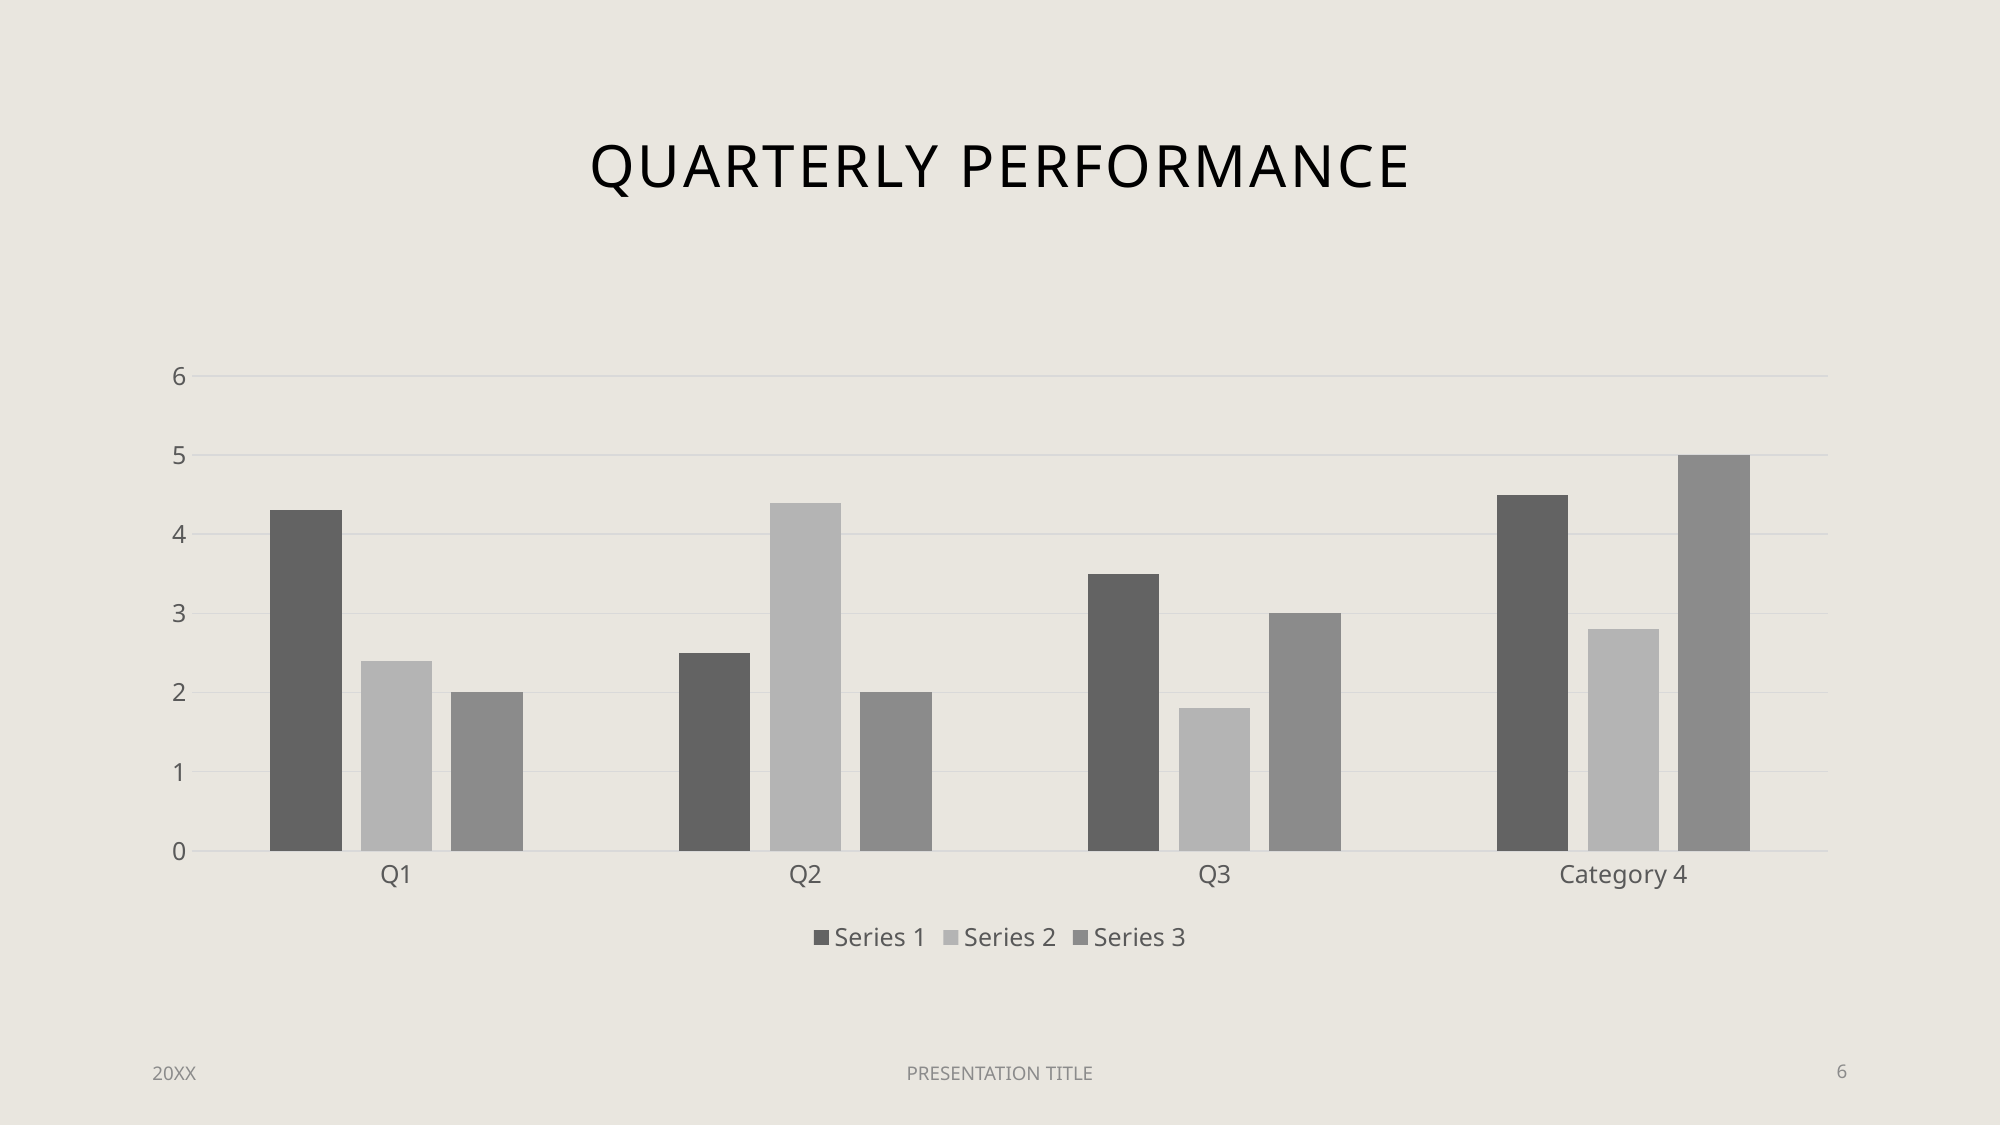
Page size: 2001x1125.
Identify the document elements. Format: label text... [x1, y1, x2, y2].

slide_number 20XX [137, 1042, 588, 1103]
slide_number 6 [1412, 1042, 1863, 1103]
title QUARTERLY PERFORMANCE [137, 59, 1863, 278]
footer PRESENTATION TITLE [662, 1042, 1338, 1103]
chart [137, 346, 1863, 961]
